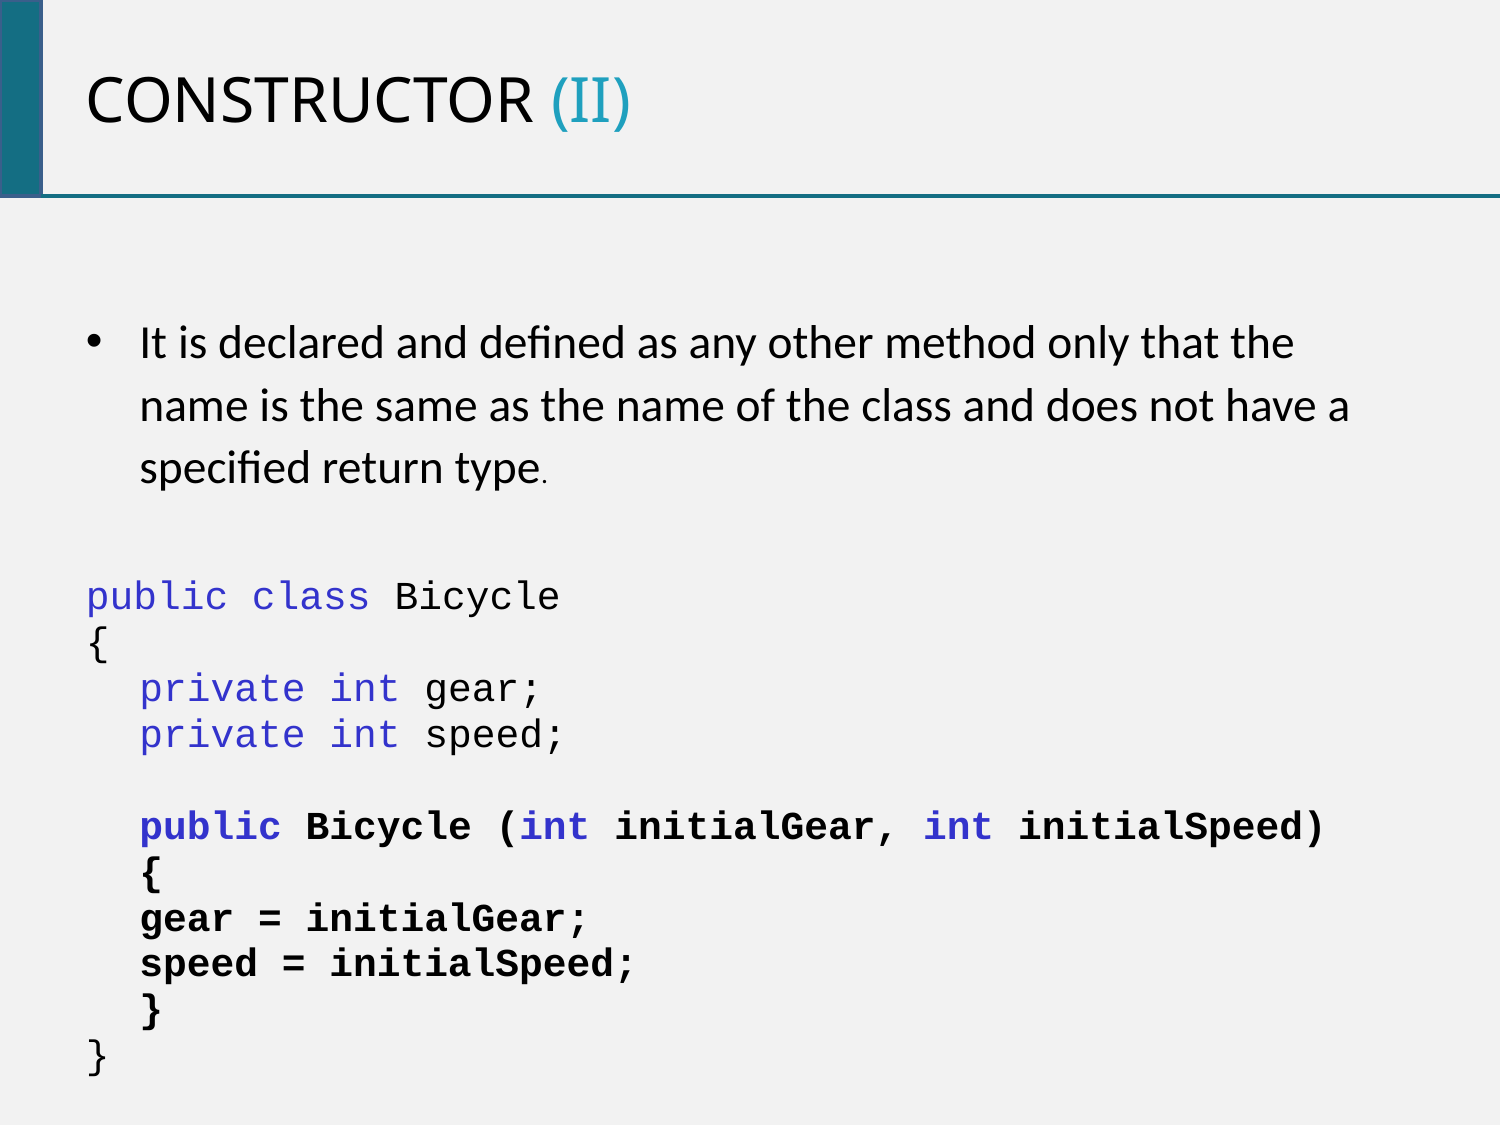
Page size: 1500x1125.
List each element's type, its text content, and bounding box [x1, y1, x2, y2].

list It is declared and defined as any other method only that the name is the same as the name of the class and does not have a specified return type. public class Bicycle { private int gear; private int speed; public Bicycle (int initialGear, int initialSpeed) { gear = initialGear; speed = initialSpeed; } } [70, 231, 1430, 1088]
text_box [0, 0, 43, 198]
text_box Constructor (ii) [70, 0, 1294, 194]
